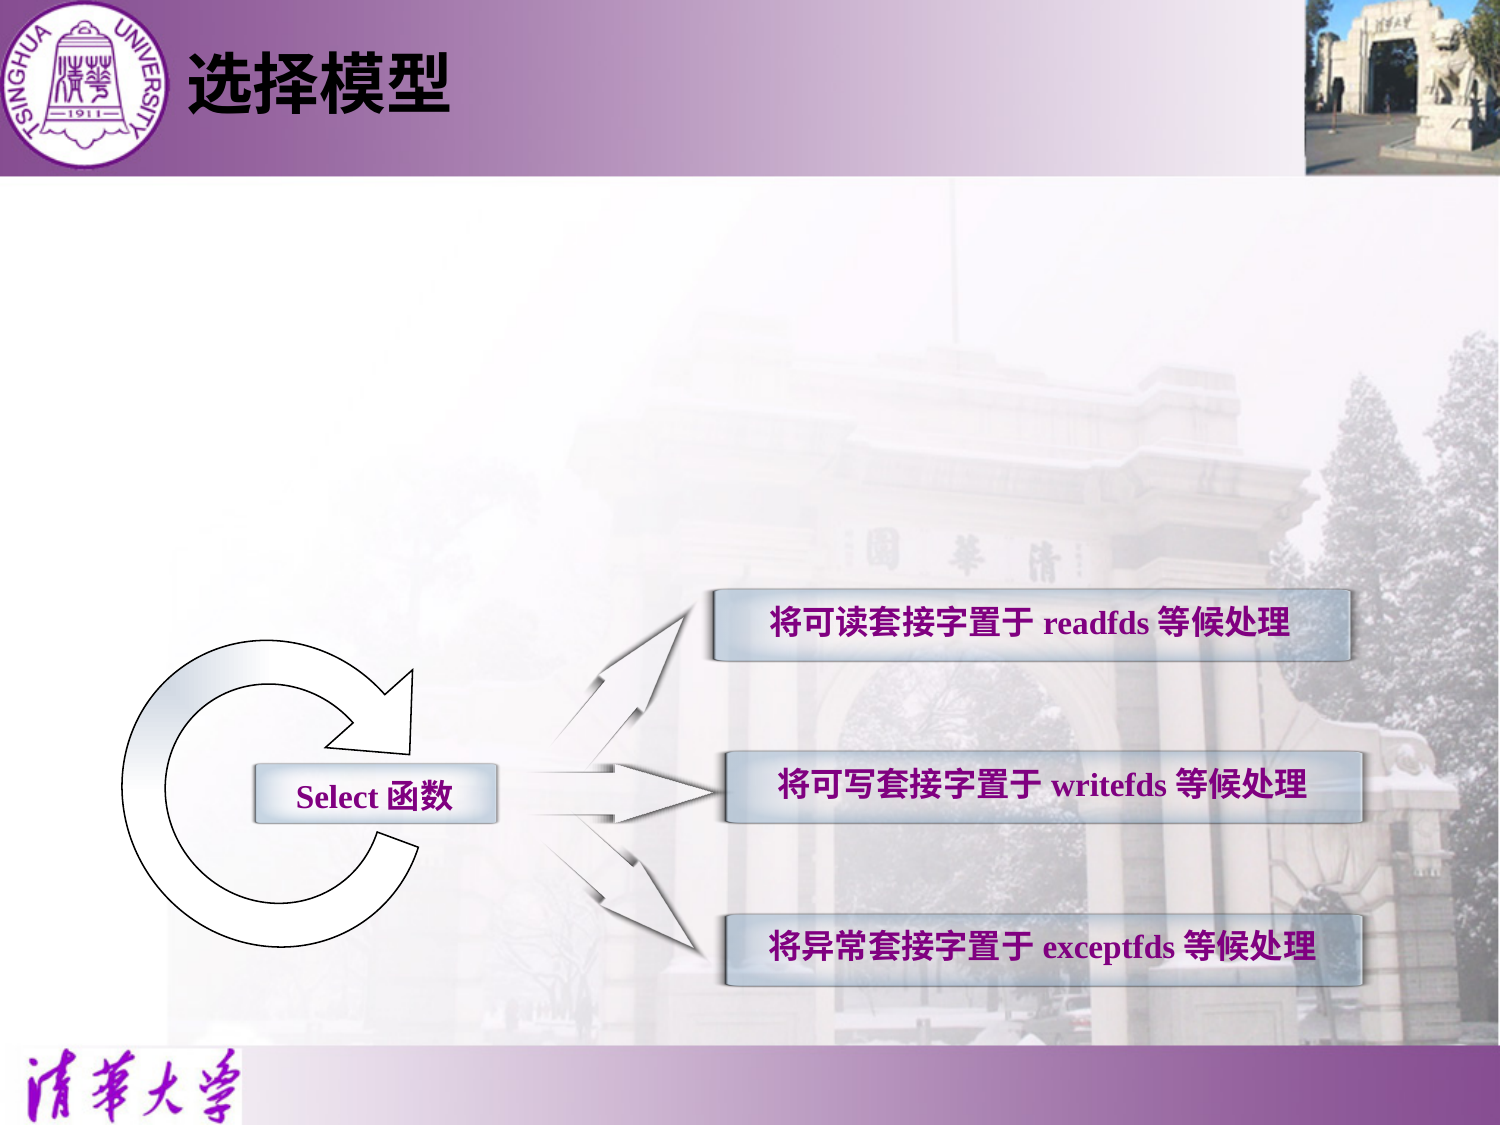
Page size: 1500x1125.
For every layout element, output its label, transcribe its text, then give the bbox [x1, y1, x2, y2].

title 选择模型 [171, 19, 1347, 145]
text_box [124, 574, 1376, 988]
picture [0, 0, 1500, 1125]
